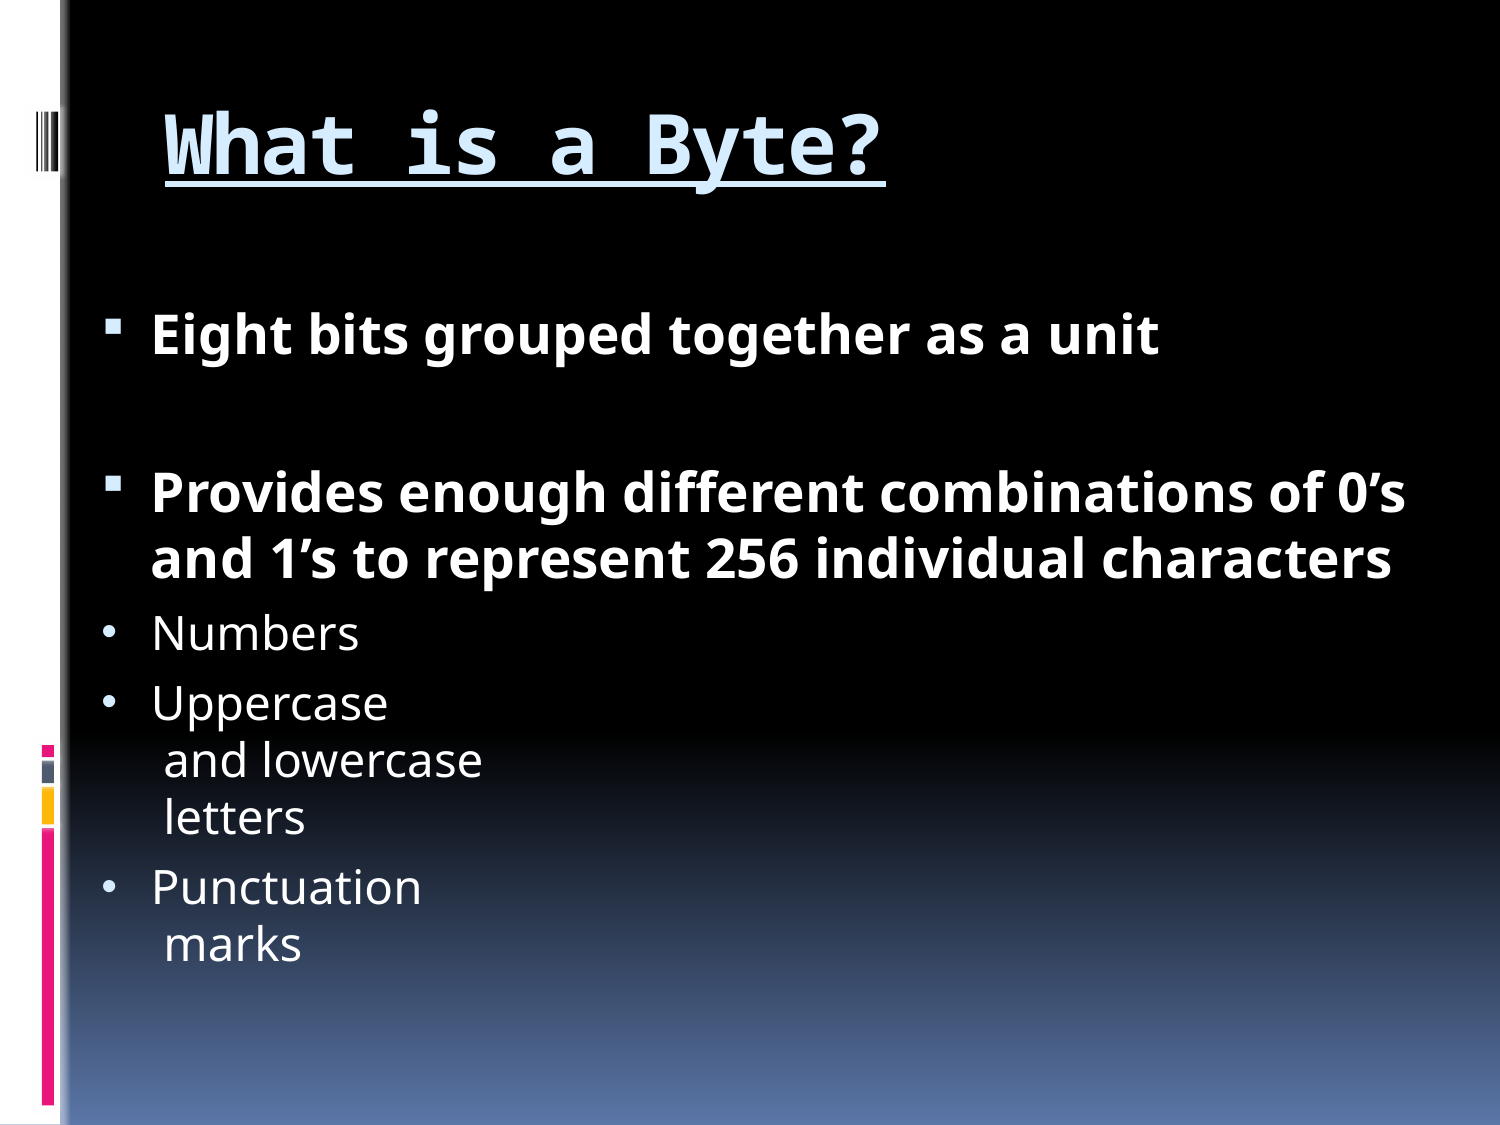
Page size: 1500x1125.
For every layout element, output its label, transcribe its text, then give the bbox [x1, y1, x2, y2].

title What is a Byte? [150, 83, 1425, 234]
list Eight bits grouped together as a unit Provides enough different combinations of 0’s and 1’s to represent 256 individual characters Numbers Uppercase and lowercase letters Punctuation marks [76, 292, 1425, 1043]
